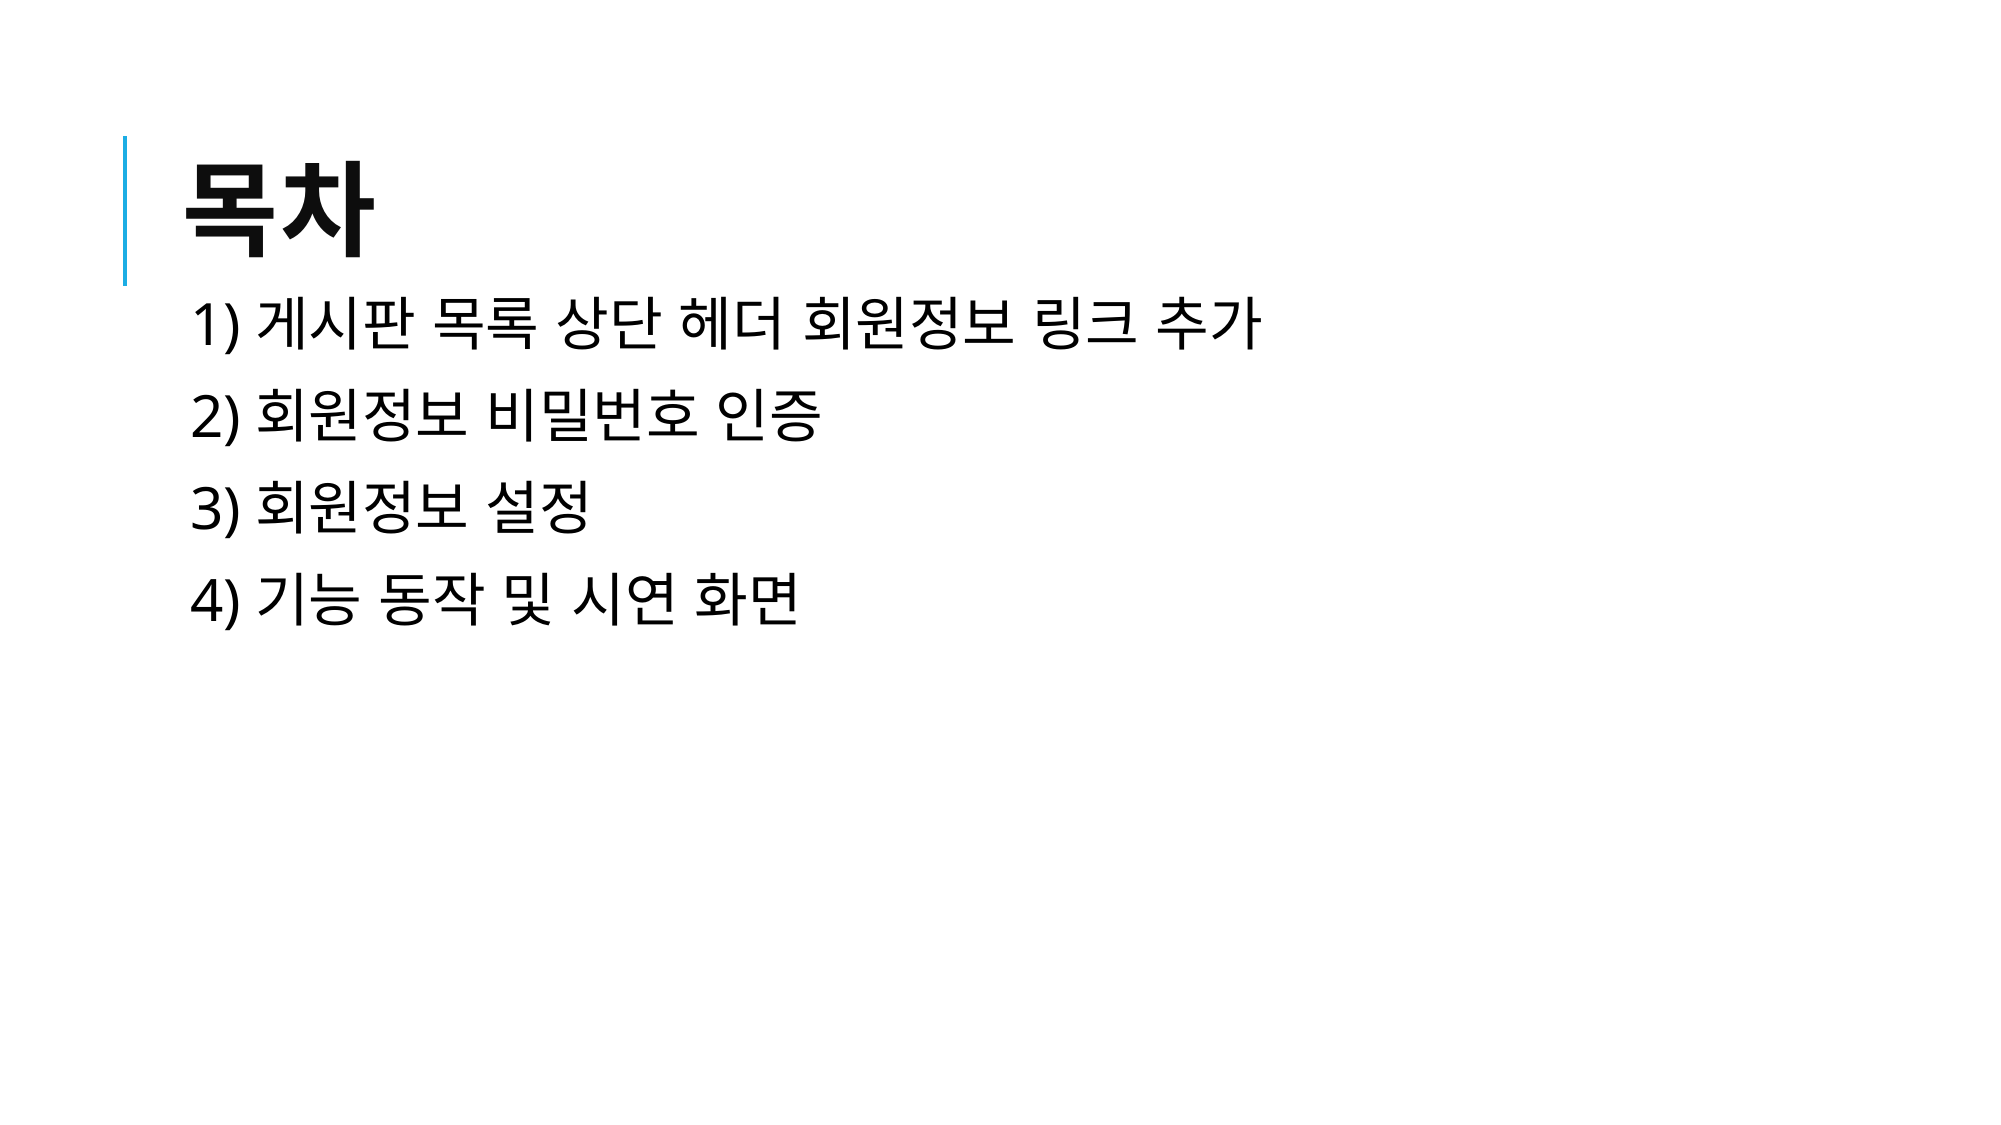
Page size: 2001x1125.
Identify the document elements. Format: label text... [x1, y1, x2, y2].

list 1)게시판 목록 상단 헤더 회원정보 링크 추가 2)회원정보 비밀번호 인증 3)회원정보 설정 4)기능 동작 및 시연 화면 [168, 287, 1763, 1056]
title 목차 [168, 96, 1763, 287]
